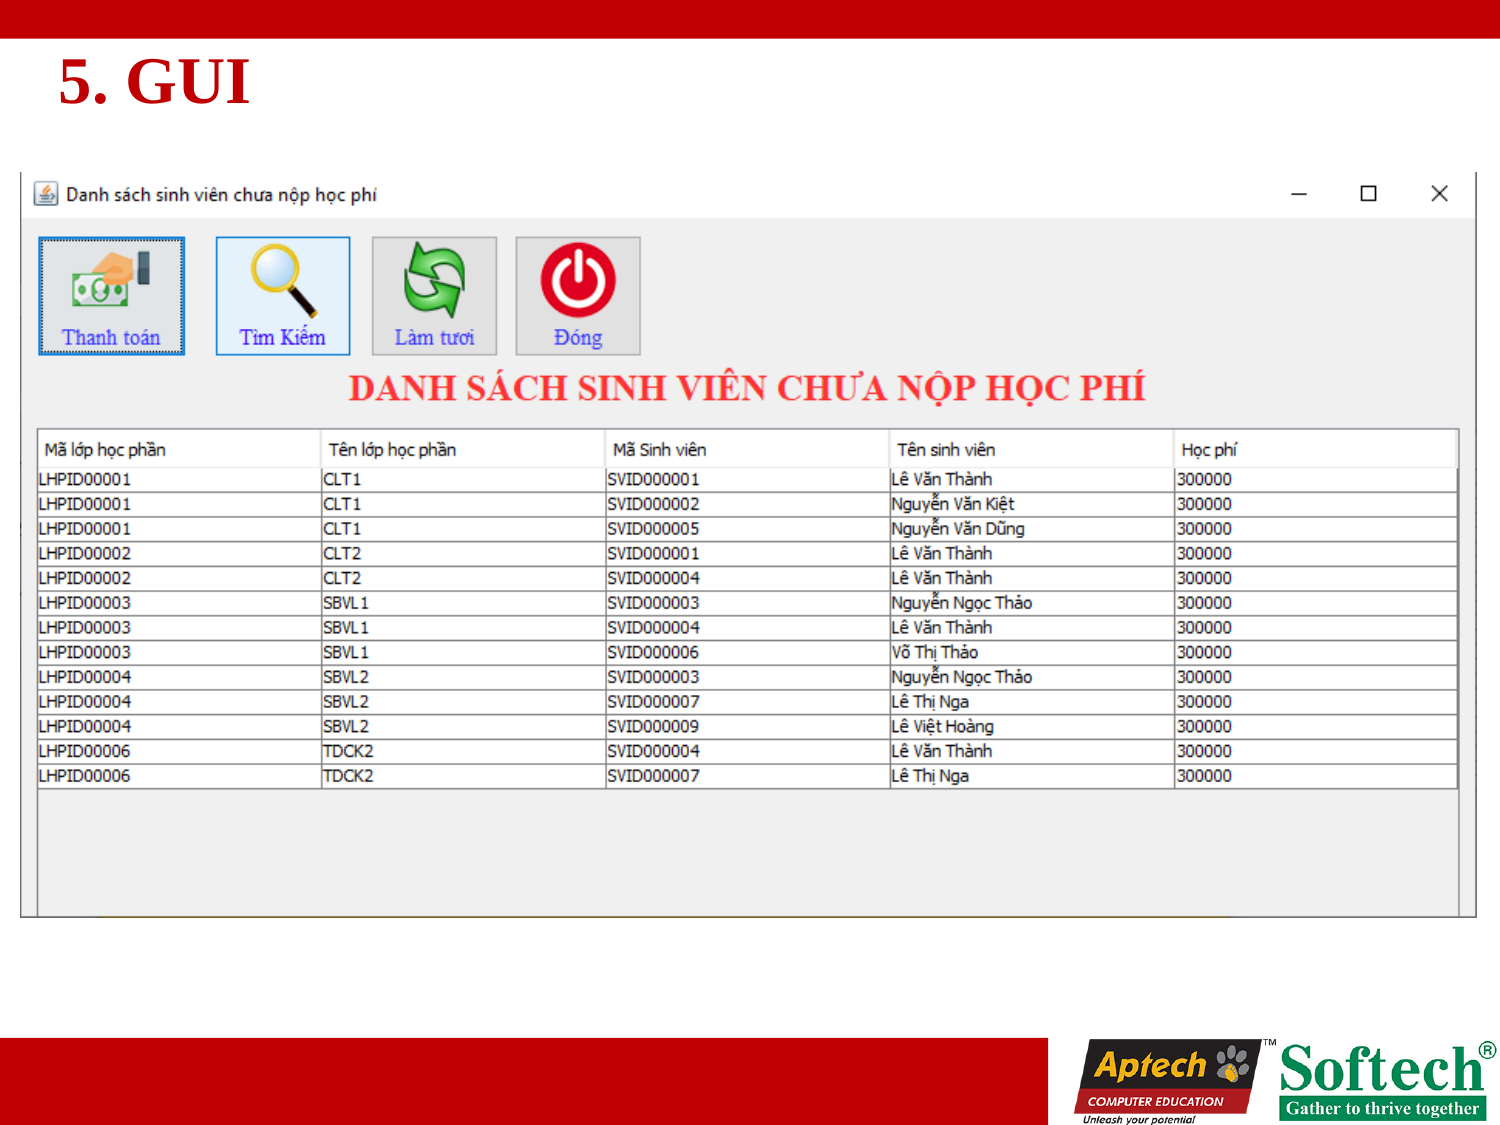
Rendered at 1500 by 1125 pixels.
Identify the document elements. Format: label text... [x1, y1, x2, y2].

picture [20, 172, 1477, 918]
picture [1072, 1037, 1500, 1125]
text_box 5. GUI [44, 32, 1409, 133]
